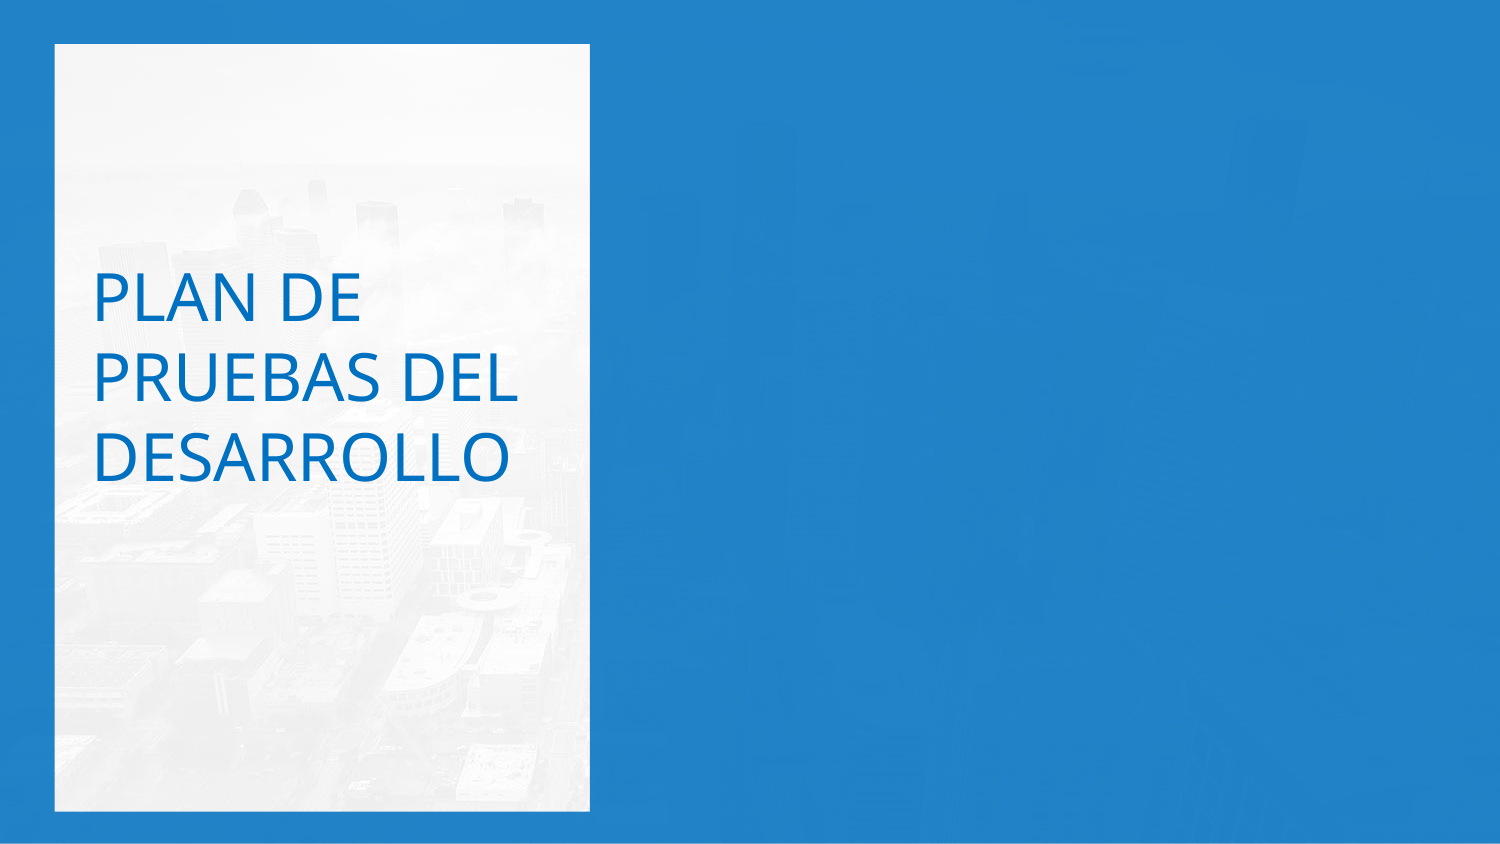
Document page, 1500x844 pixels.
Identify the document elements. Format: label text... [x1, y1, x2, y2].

text_box PLAN DE PRUEBAS DEL DESARROLLO [76, 247, 597, 434]
picture [55, 44, 589, 811]
